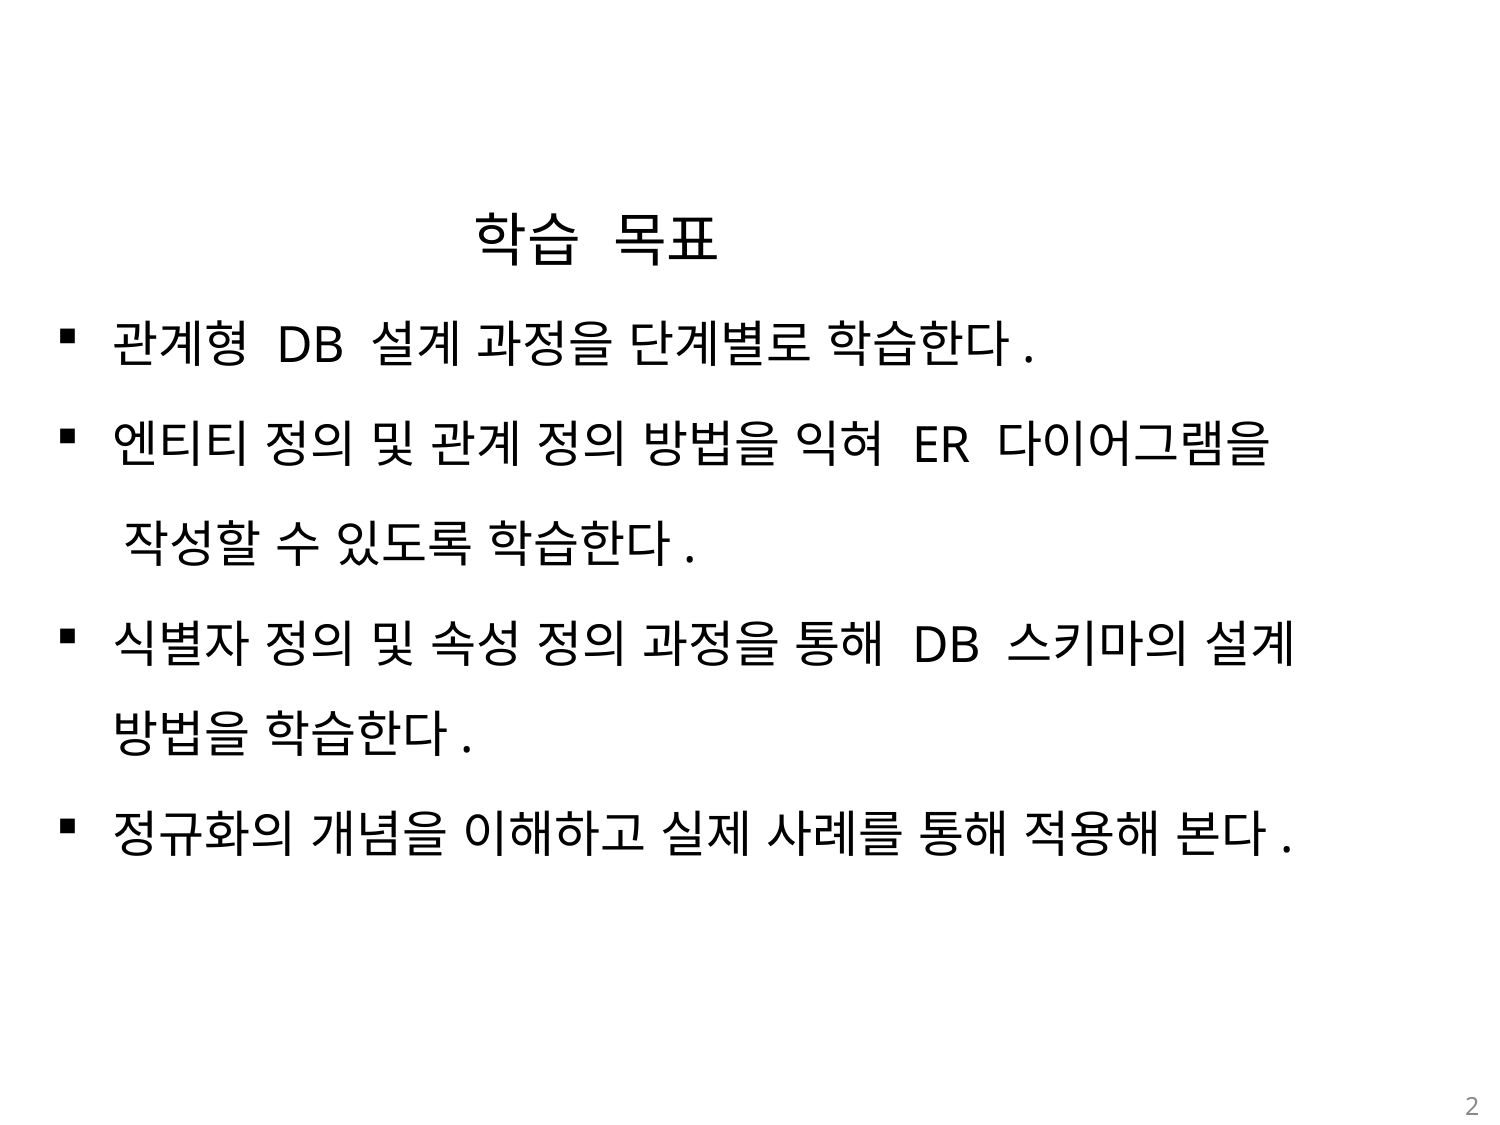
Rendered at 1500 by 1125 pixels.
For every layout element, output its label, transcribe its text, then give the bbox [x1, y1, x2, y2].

list 학습 목표 관계형 DB 설계 과정을 단계별로 학습한다. 엔티티 정의 및 관계 정의 방법을 익혀 ER 다이어그램을 작성할 수 있도록 학습한다. 식별자 정의 및 속성 정의 과정을 통해 DB 스키마의 설계 방법을 학습한다. 정규화의 개념을 이해하고 실제 사례를 통해 적용해 본다. [41, 125, 1459, 1024]
slide_number 2 [1392, 1083, 1495, 1123]
